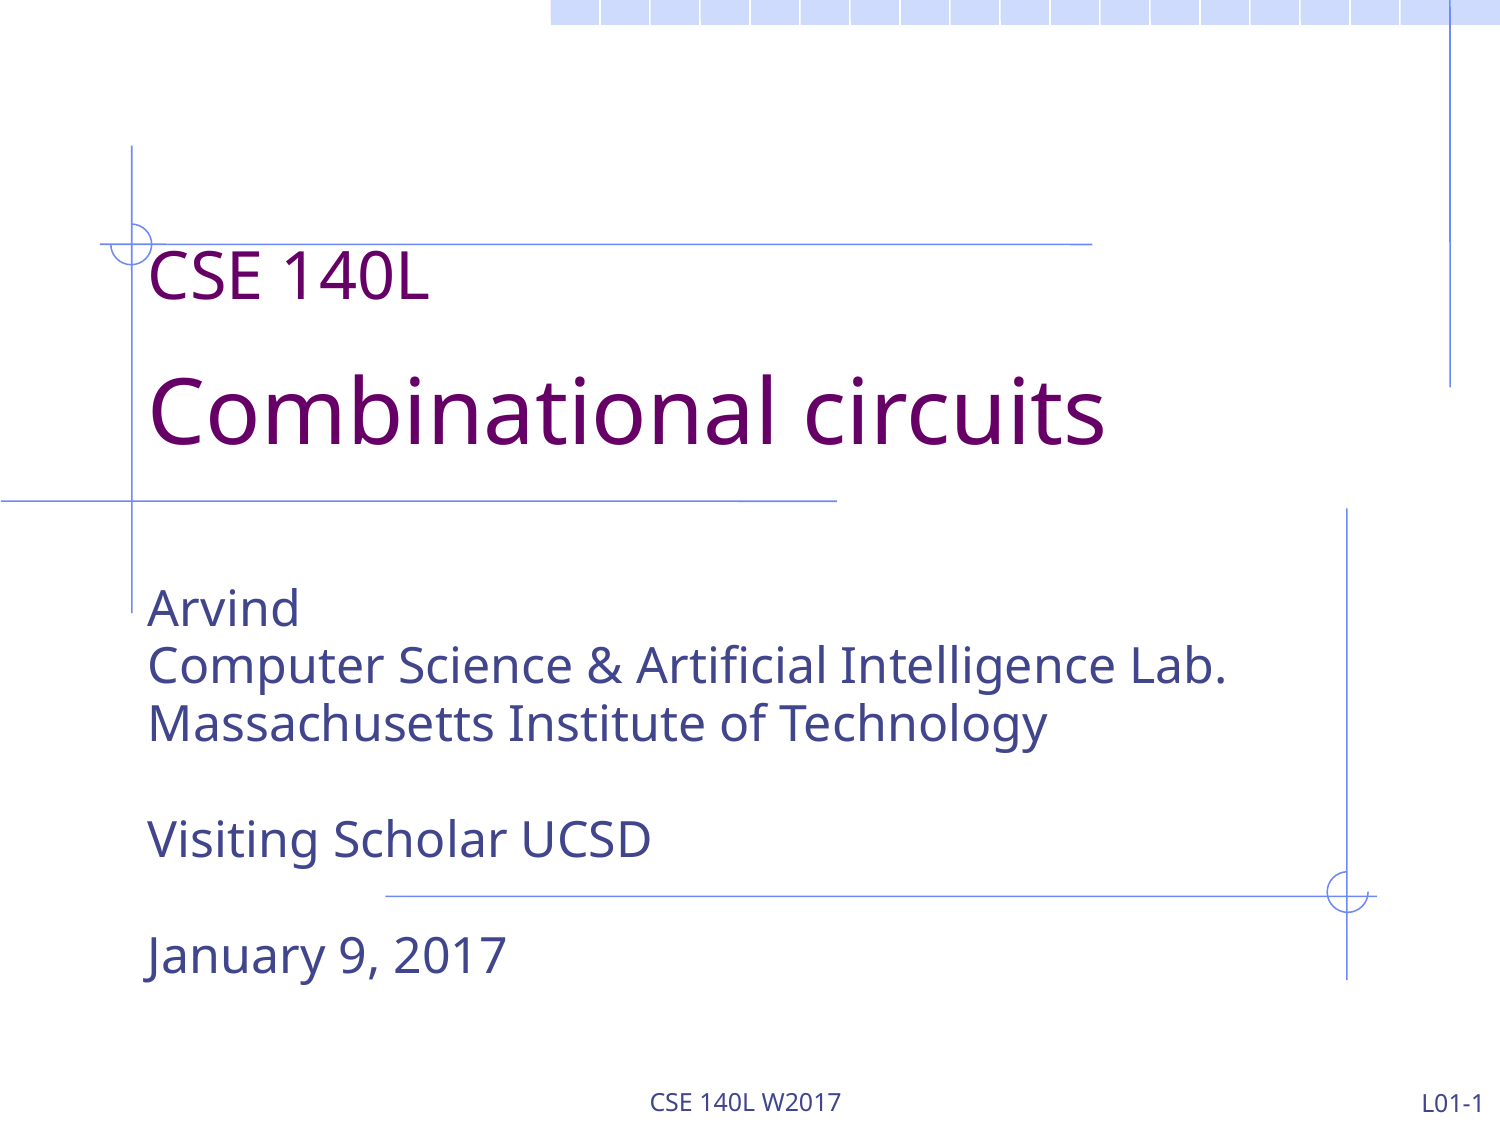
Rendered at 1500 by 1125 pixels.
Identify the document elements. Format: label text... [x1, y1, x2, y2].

footer CSE 140L W2017 [508, 1081, 984, 1125]
subtitle CSE 140L Combinational circuits Arvind Computer Science & Artificial Intelligence Lab. Massachusetts Institute of Technology Visiting Scholar UCSD January 9, 2017 [132, 240, 1437, 1005]
slide_number L01-1 [1337, 1082, 1500, 1125]
